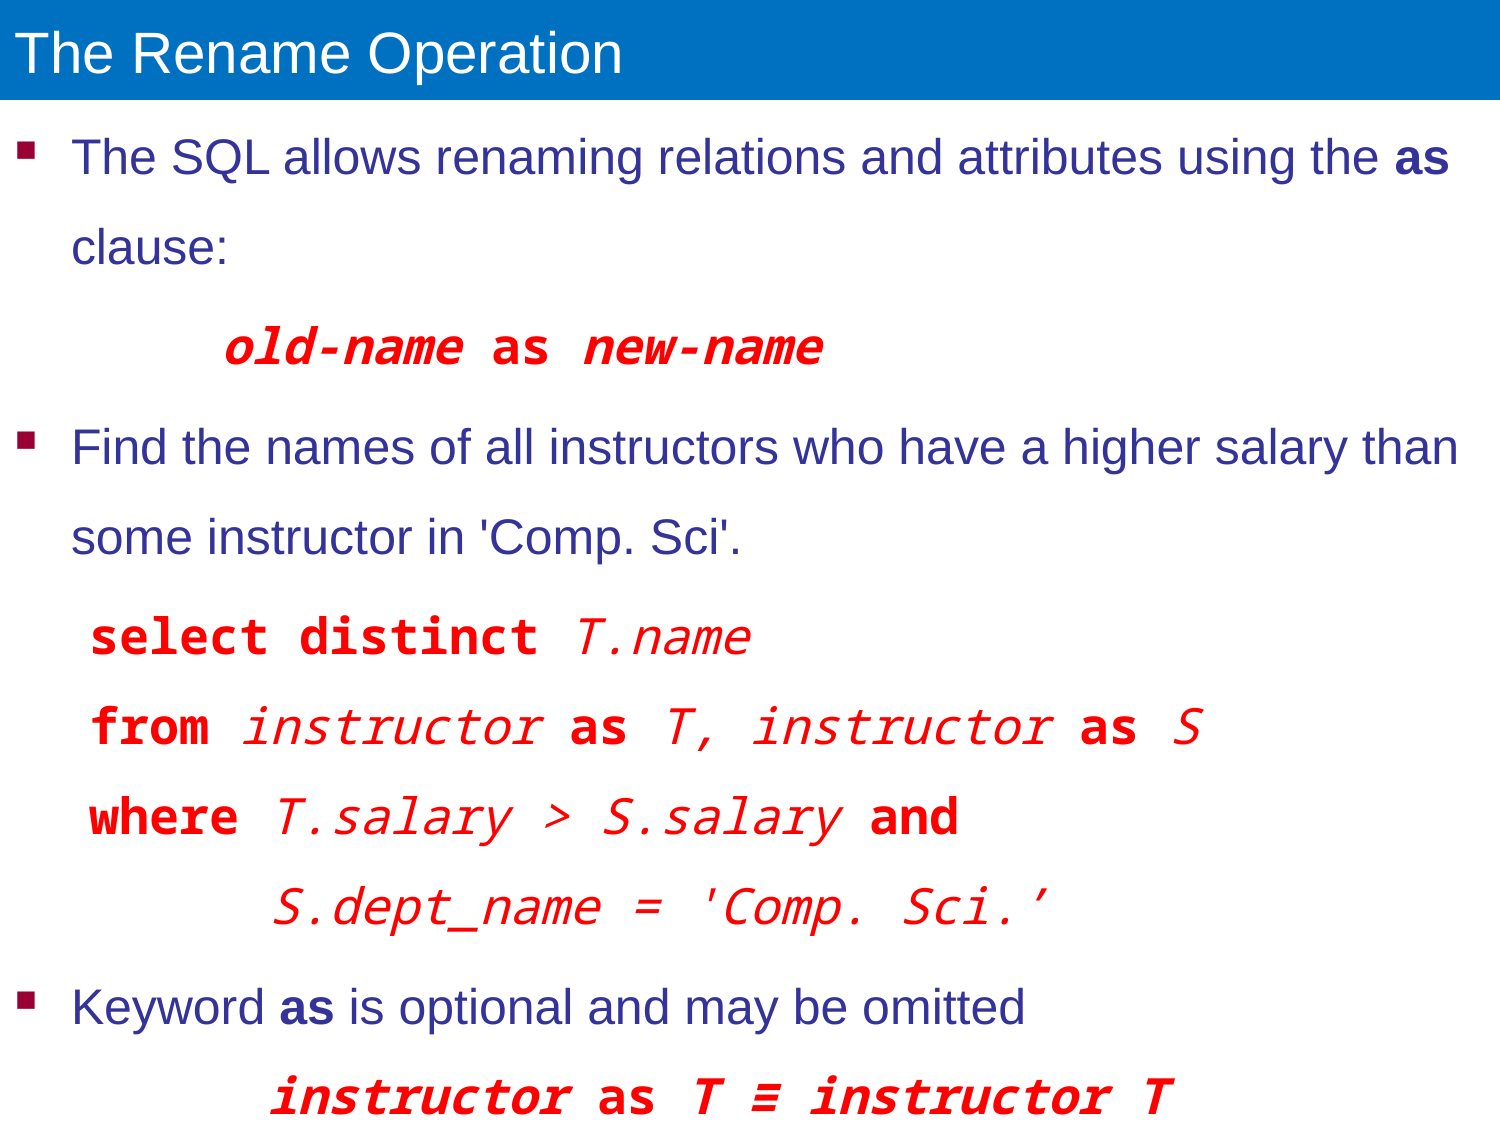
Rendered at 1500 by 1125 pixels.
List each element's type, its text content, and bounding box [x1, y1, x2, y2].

list The SQL allows renaming relations and attributes using the as clause: old-name as new-name Find the names of all instructors who have a higher salary than some instructor in 'Comp. Sci'. select distinct T.name from instructor as T, instructor as S where T.salary > S.salary and S.dept_name = 'Comp. Sci.’ Keyword as is optional and may be omitted instructor as T ≡ instructor T [0, 87, 1500, 1125]
title The Rename Operation [0, 0, 1500, 87]
